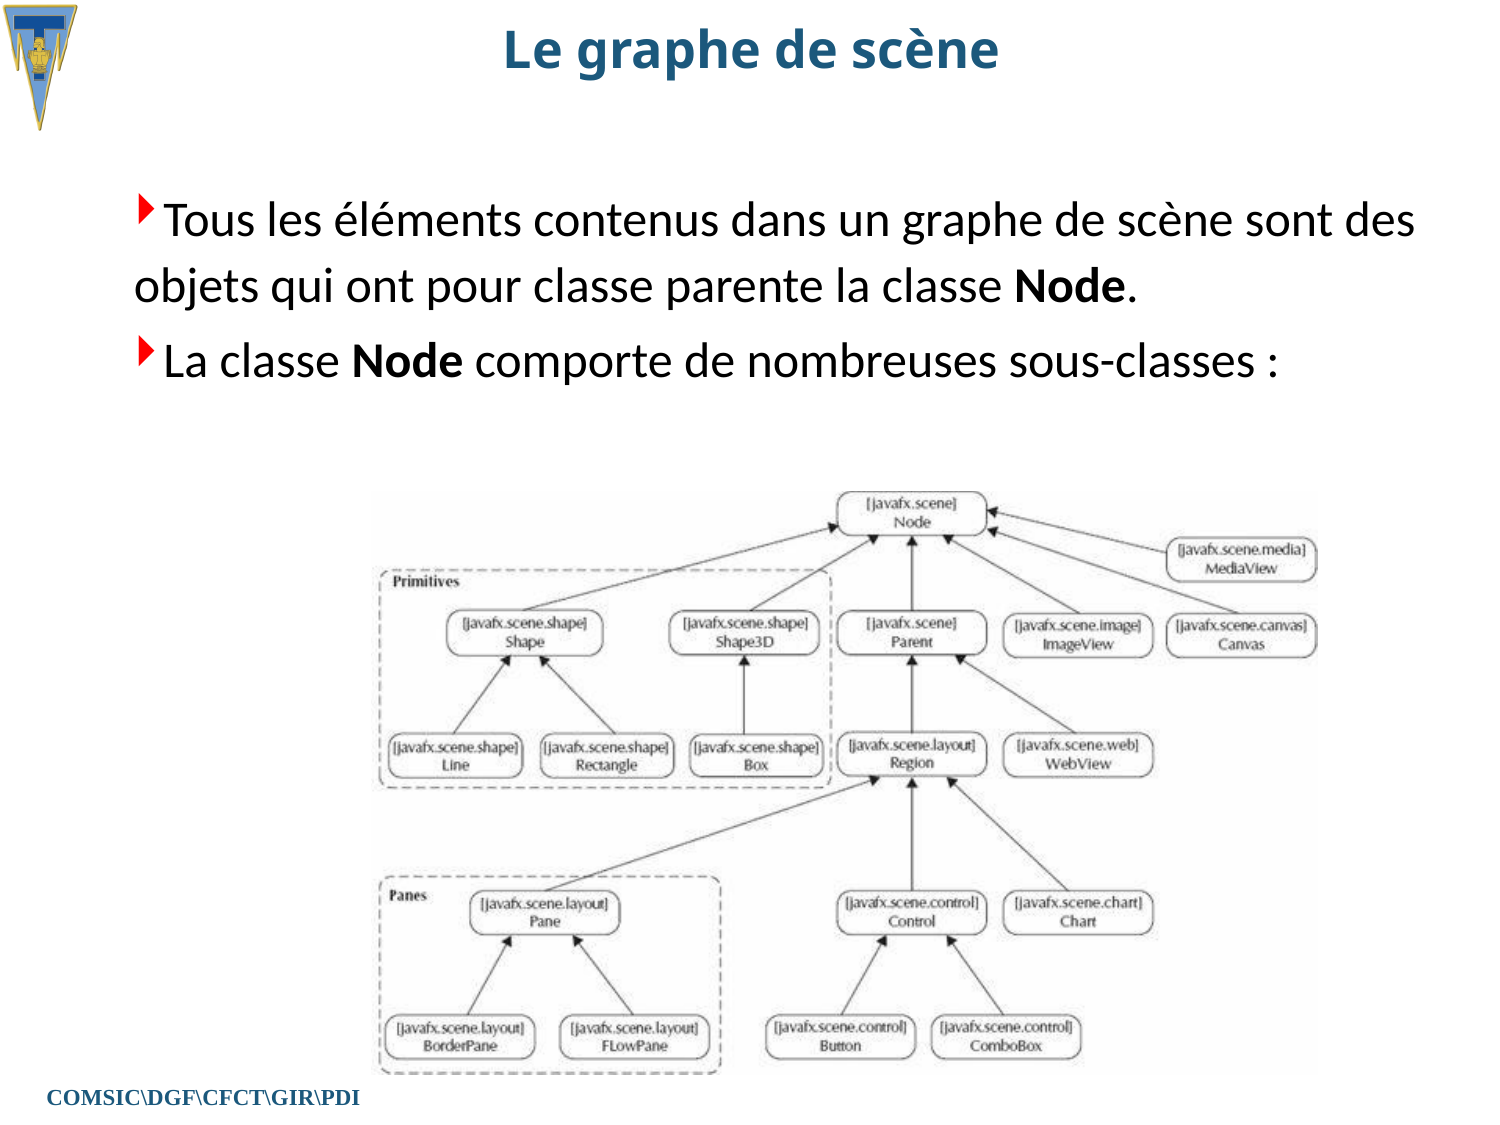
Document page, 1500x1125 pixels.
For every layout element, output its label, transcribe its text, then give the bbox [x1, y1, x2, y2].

picture [371, 491, 1318, 1075]
list Tous les éléments contenus dans un graphe de scène sont des objets qui ont pour classe parente la classe Node. La classe Node comporte de nombreuses sous-classes : [108, 172, 1459, 1035]
title Le graphe de scène [76, 9, 1427, 88]
picture [0, 2, 79, 133]
